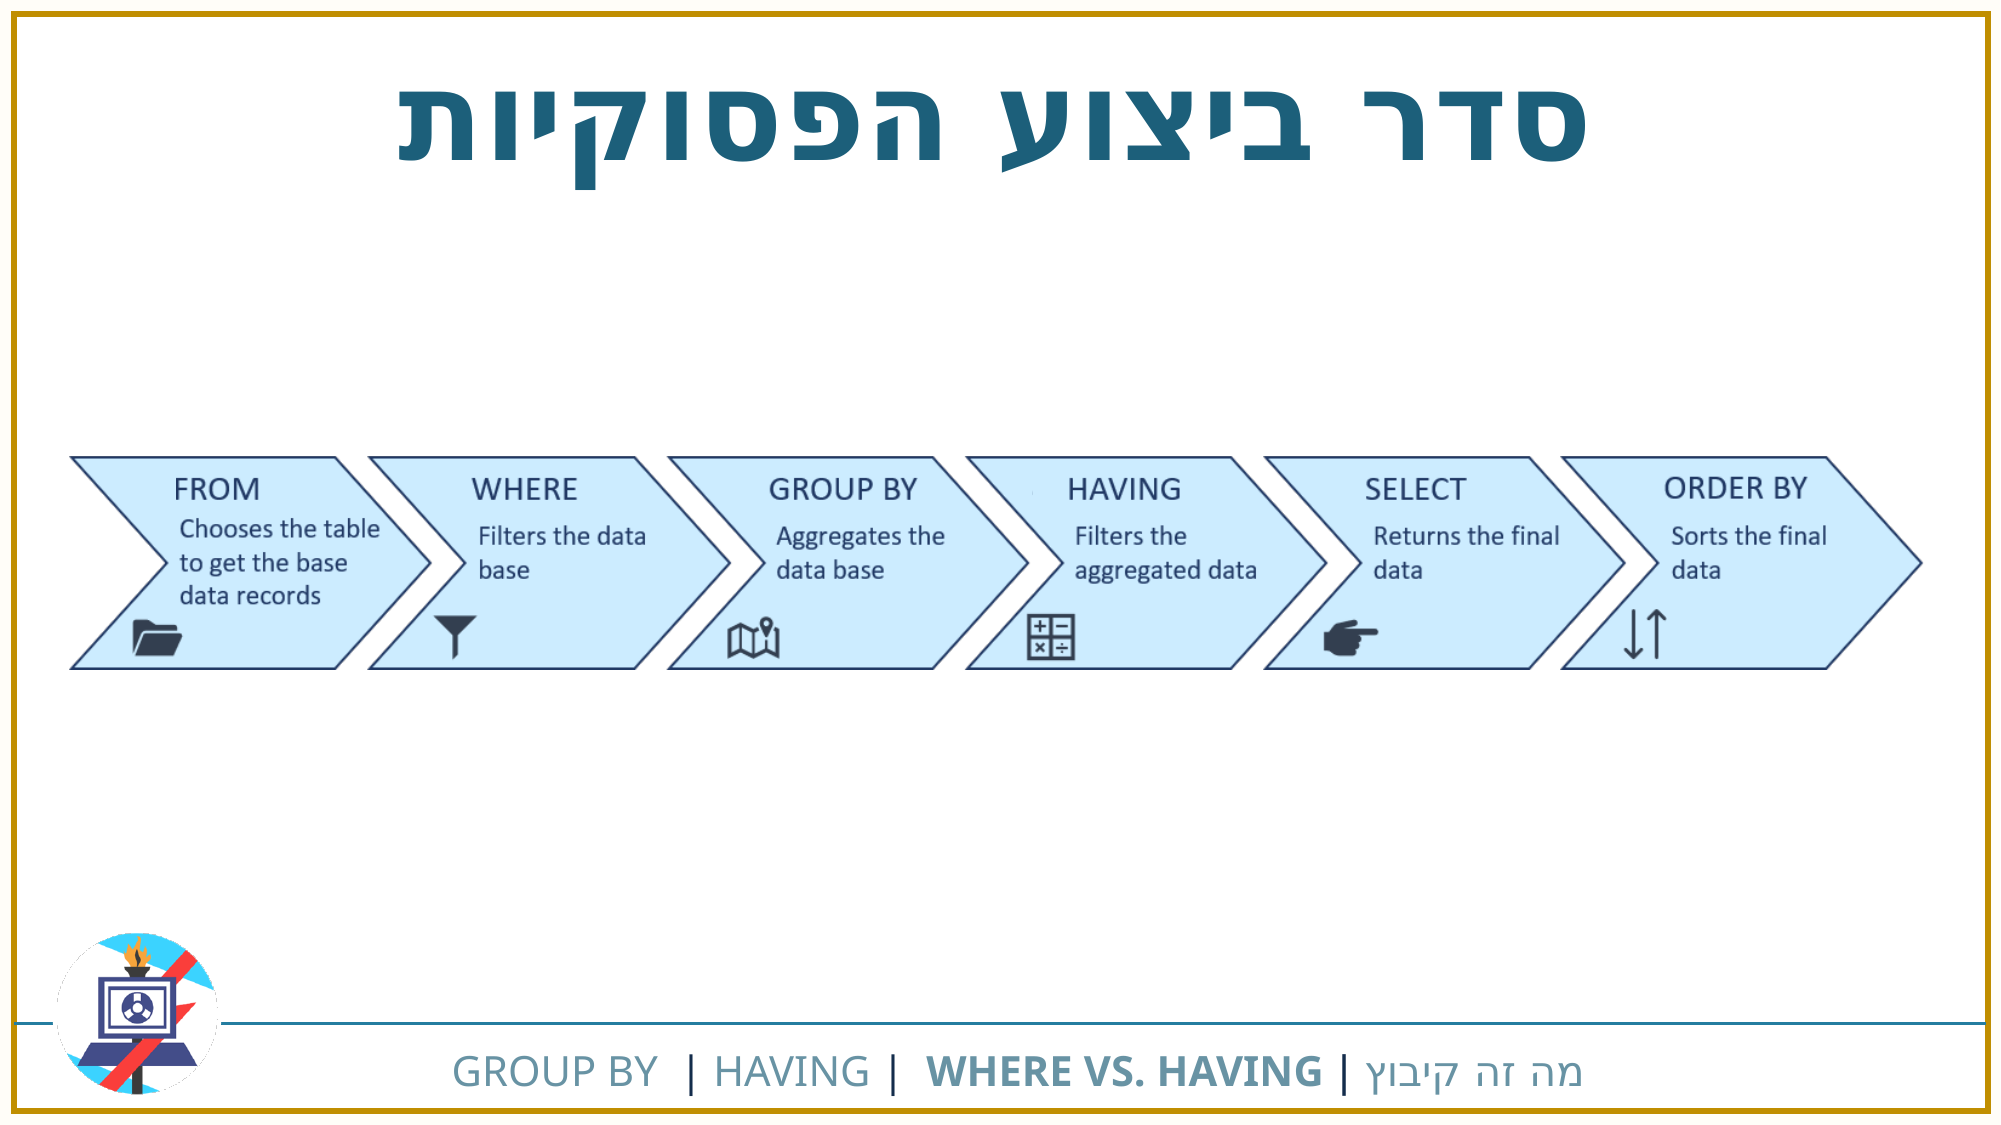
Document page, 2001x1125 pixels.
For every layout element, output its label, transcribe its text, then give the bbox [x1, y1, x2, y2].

list דוגמא [52, 928, 222, 1098]
list סדר ביצוע הפסוקיות [133, 45, 1859, 234]
list מה זה קיבוץ | GROUP BY | HAVING | WHERE VS. HAVING [199, 1032, 1837, 1125]
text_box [68, 455, 1924, 670]
